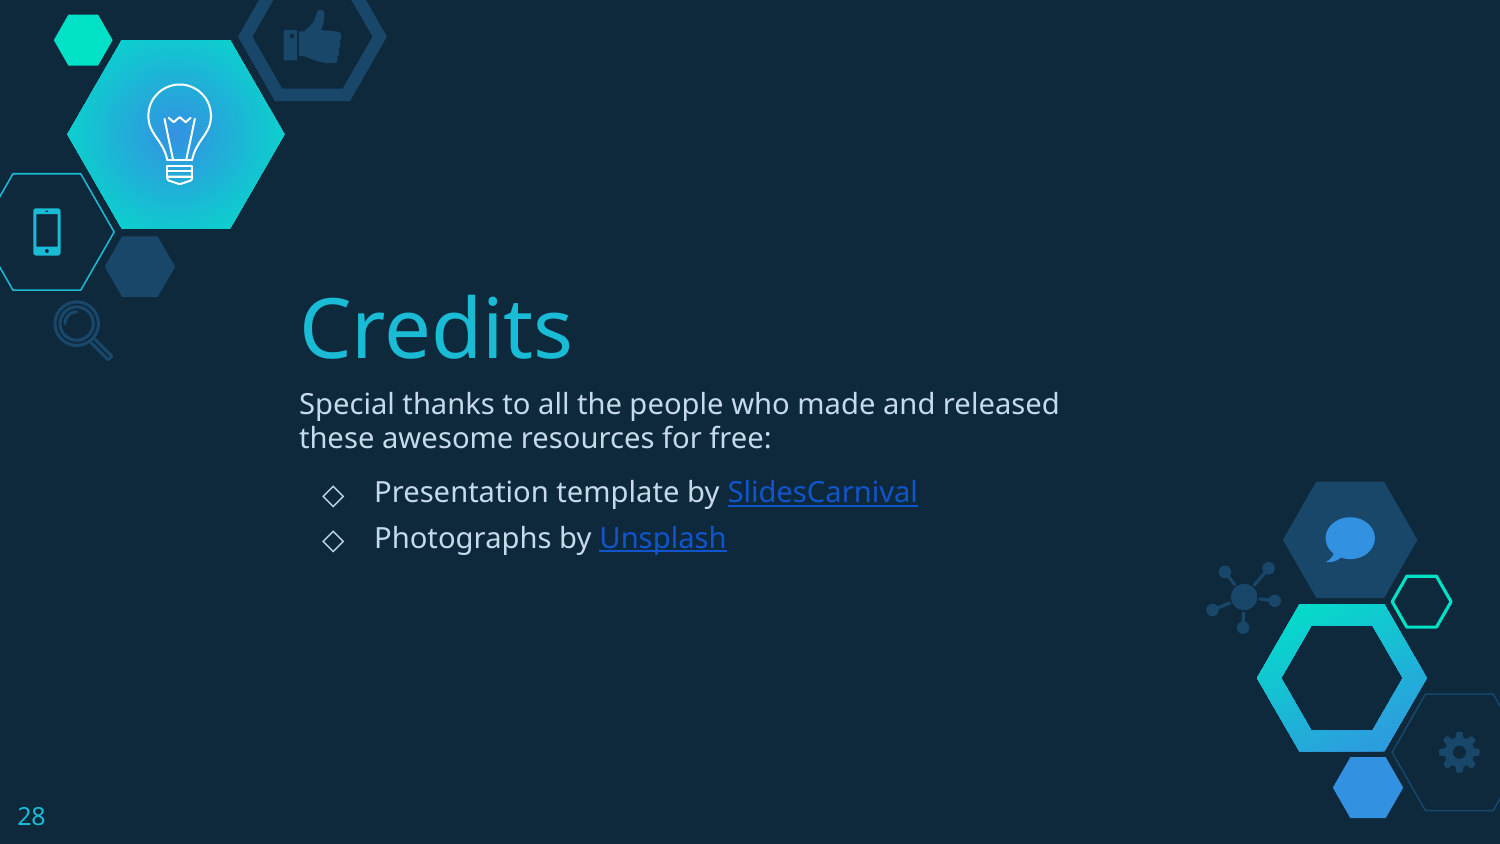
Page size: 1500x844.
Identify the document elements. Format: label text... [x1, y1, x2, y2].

title Credits [284, 284, 1096, 369]
list Special thanks to all the people who made and released these awesome resources for free: Presentation template by SlidesCarnival Photographs by Unsplash [284, 369, 1096, 643]
slide_number 28 [2, 785, 93, 844]
